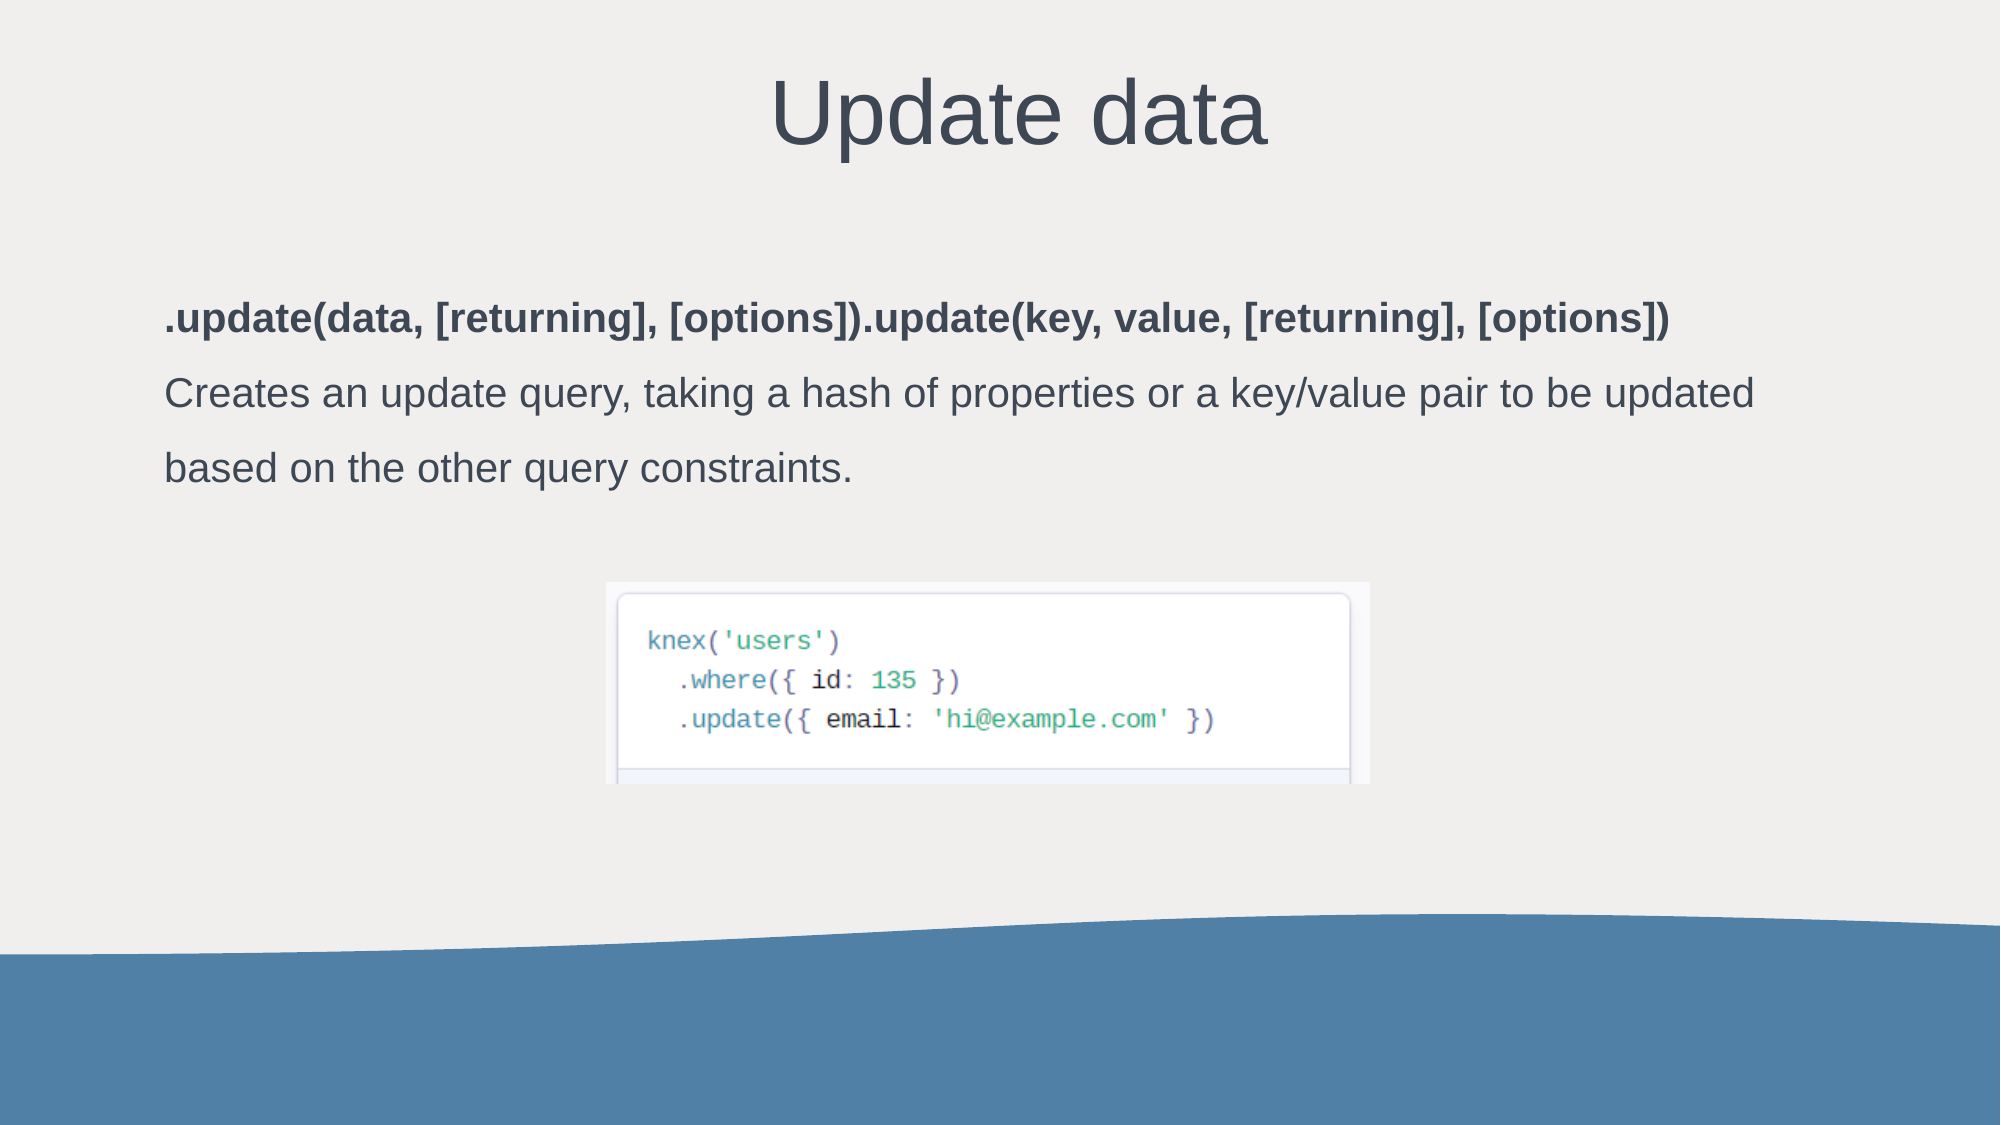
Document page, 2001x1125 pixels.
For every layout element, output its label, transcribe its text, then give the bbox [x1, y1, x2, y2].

text_box [0, 914, 2000, 1125]
title Update data [175, 59, 1863, 170]
picture [606, 582, 1370, 785]
text_box .update(data, [returning], [options]).update(key, value, [returning], [options]) Creates an update query, taking a hash of properties or a key/value pair to be updated based on the other query constraints. [149, 257, 1851, 498]
